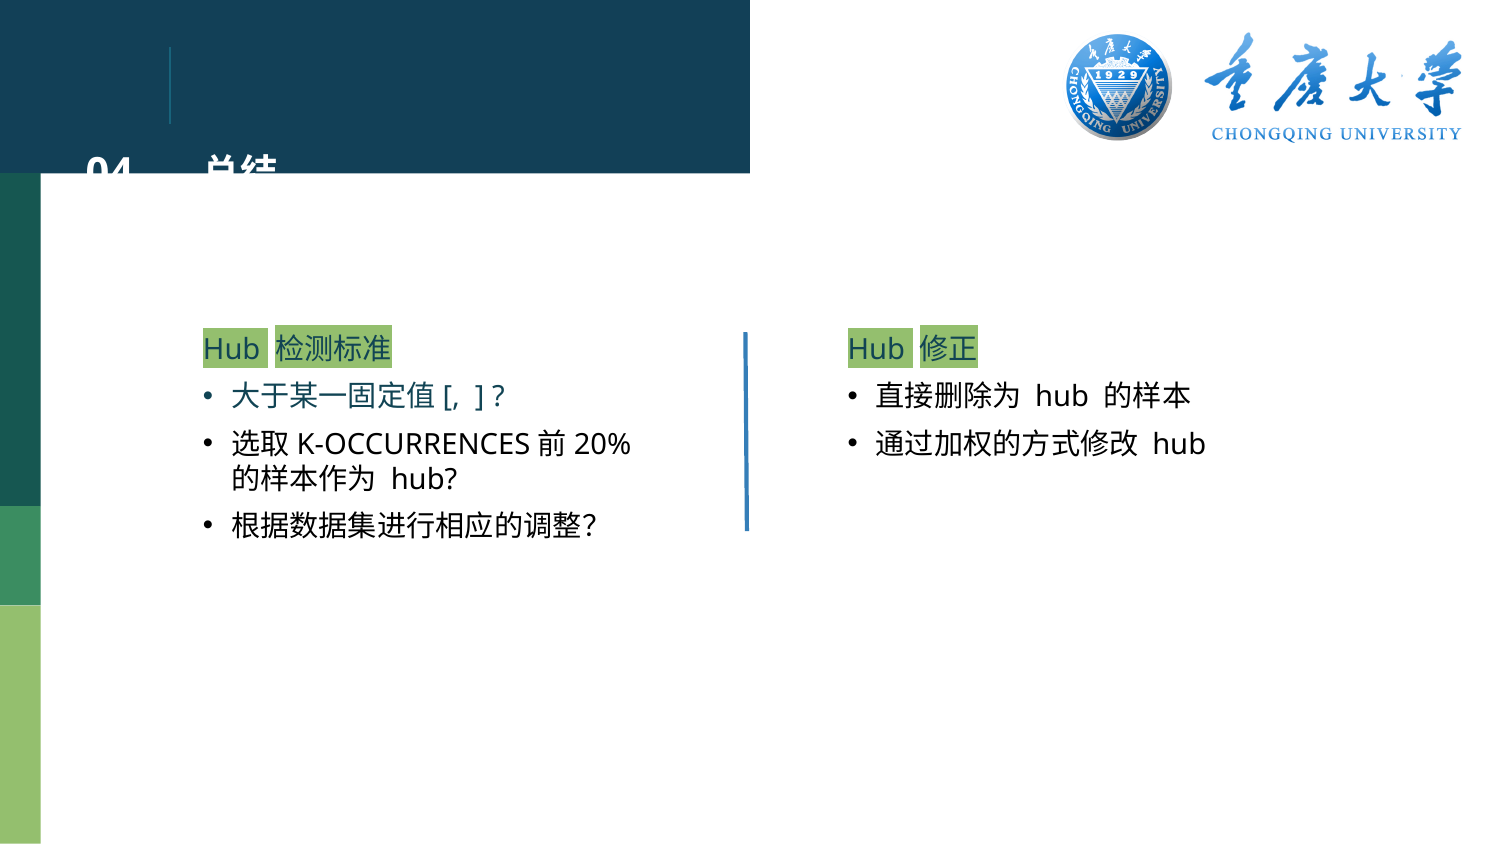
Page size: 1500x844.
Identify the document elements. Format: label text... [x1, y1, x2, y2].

text_box Hub 修正 直接删除为 hub 的样本 通过加权的方式修改 hub [832, 315, 1425, 629]
picture [1035, 1, 1499, 161]
title 总结 [187, 87, 715, 256]
text_box 04 [50, 138, 169, 204]
